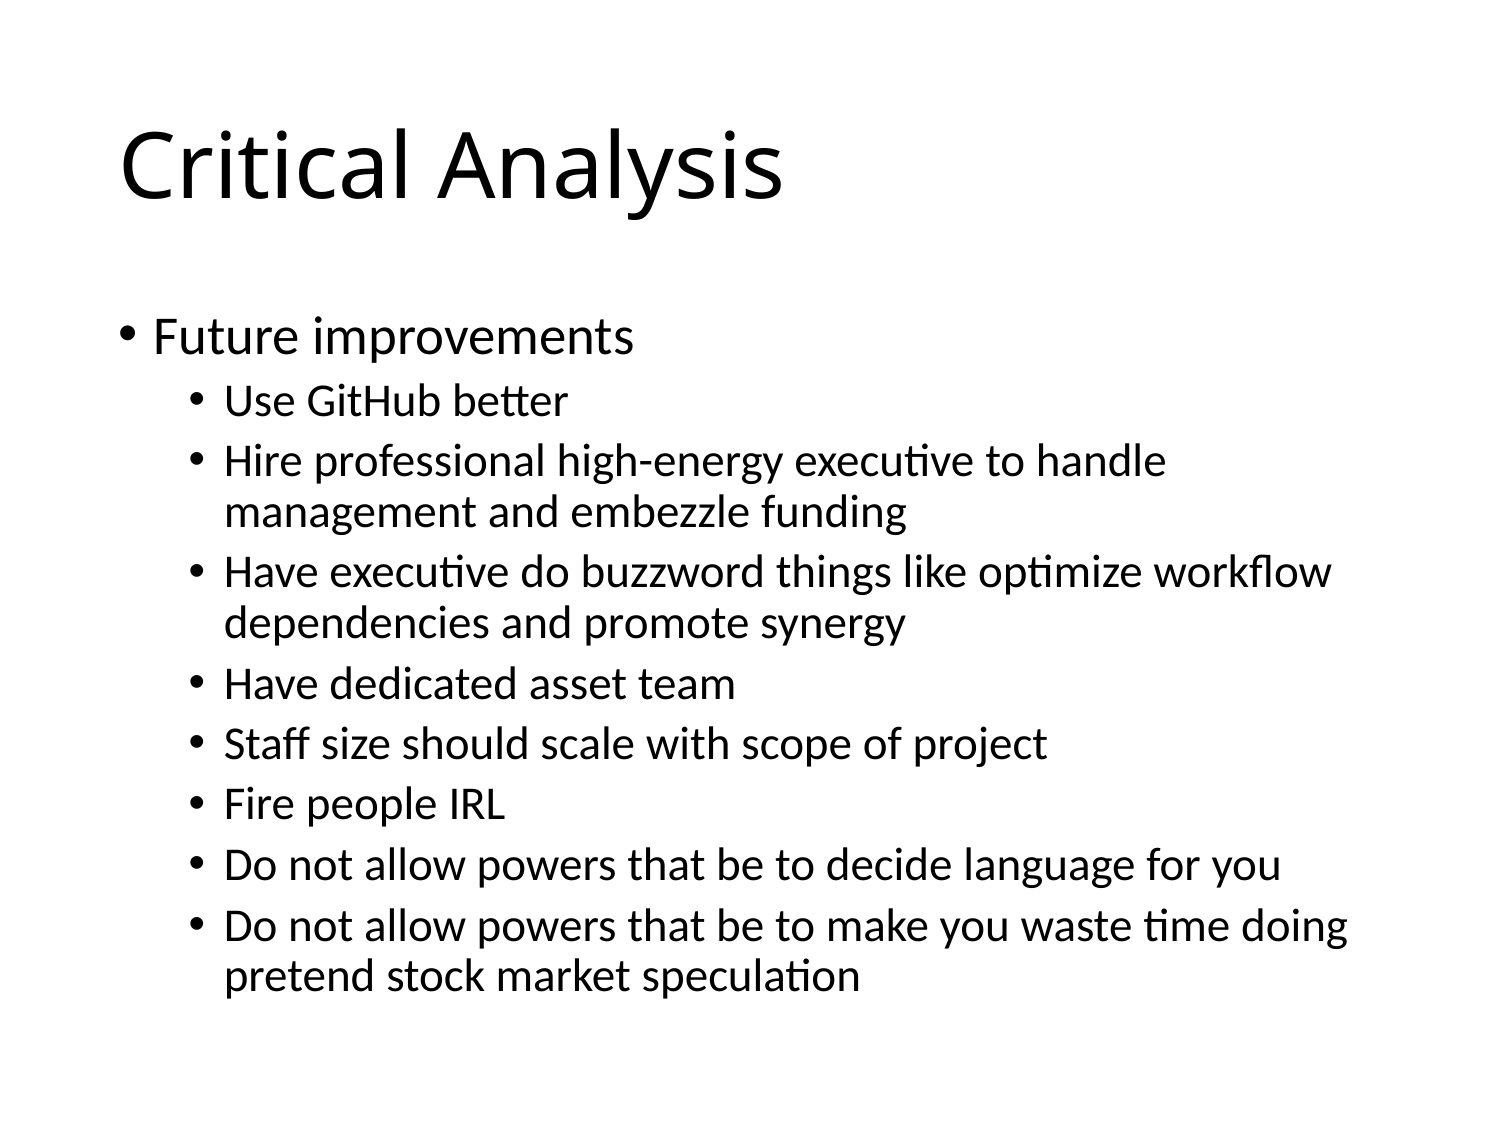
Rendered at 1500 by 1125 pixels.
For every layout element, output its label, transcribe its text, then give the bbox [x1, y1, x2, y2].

title Critical Analysis [103, 59, 1397, 278]
list Future improvements Use GitHub better Hire professional high-energy executive to handle management and embezzle funding Have executive do buzzword things like optimize workflow dependencies and promote synergy Have dedicated asset team Staff size should scale with scope of project Fire people IRL Do not allow powers that be to decide language for you Do not allow powers that be to make you waste time doing pretend stock market speculation [103, 299, 1397, 1014]
